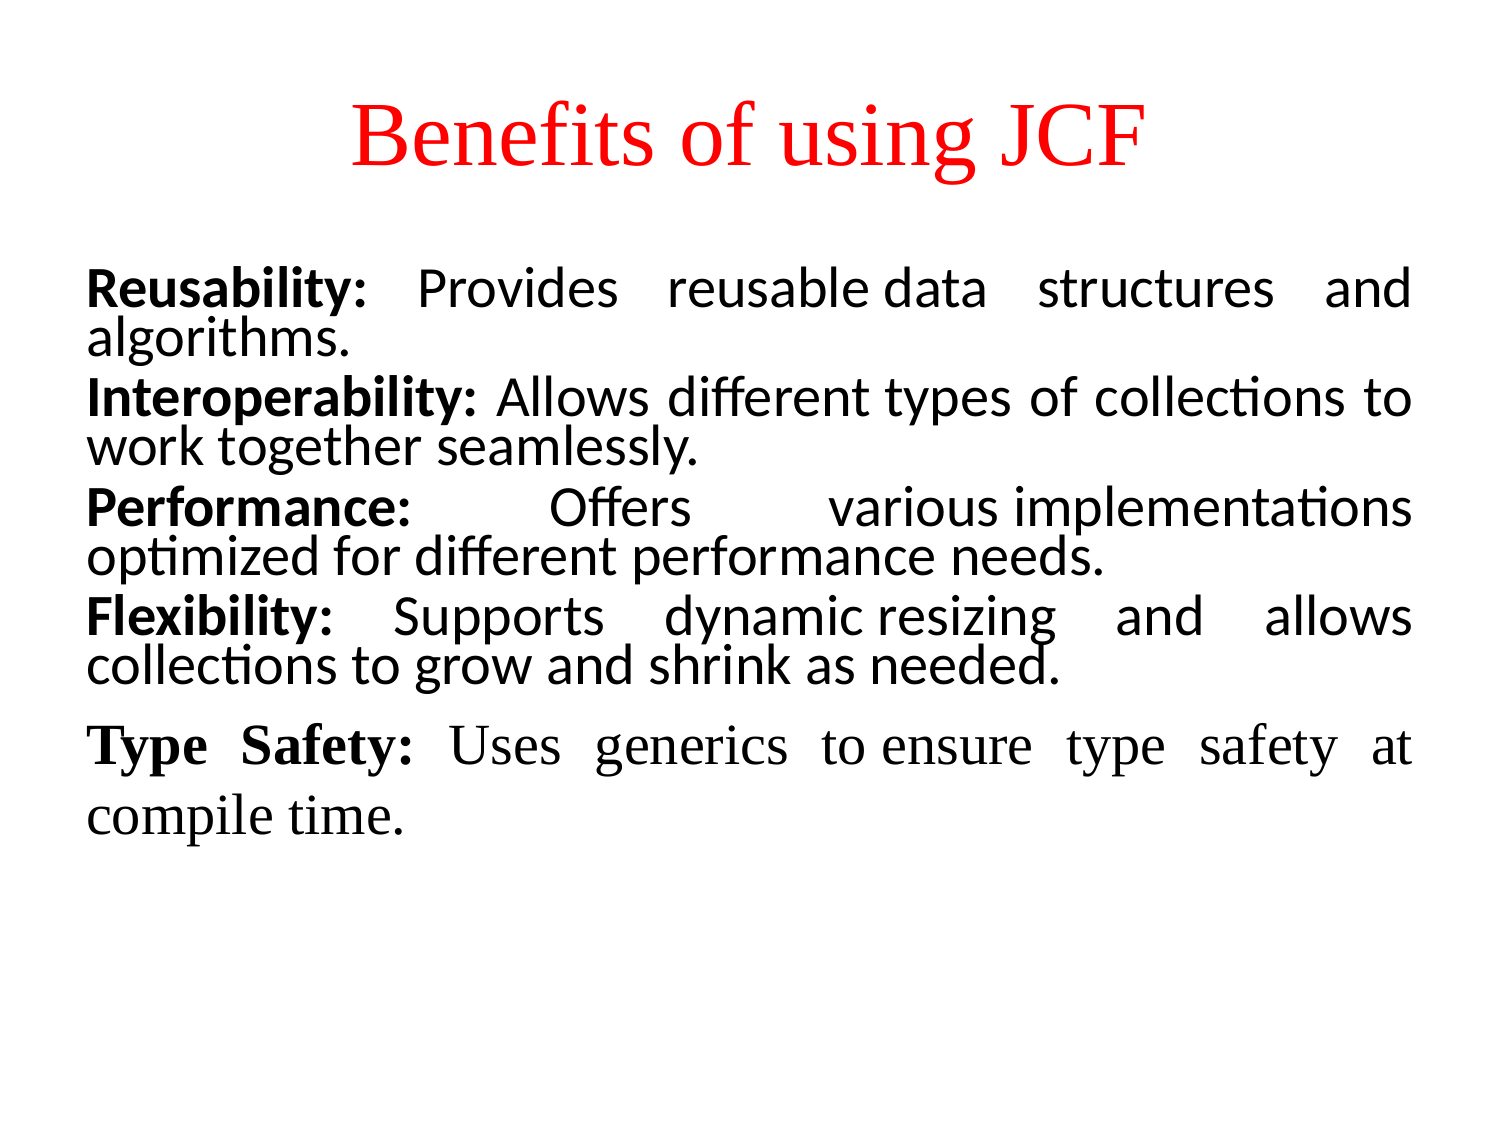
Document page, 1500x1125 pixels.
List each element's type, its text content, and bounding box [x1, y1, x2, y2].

list Reusability: Provides reusable data structures and algorithms. Interoperability: Allows different types of collections to work together seamlessly. Performance: Offers various implementations optimized for different performance needs. Flexibility: Supports dynamic resizing and allows collections to grow and shrink as needed. Type Safety: Uses generics to ensure type safety at compile time. [75, 262, 1425, 1005]
title Benefits of using JCF [103, 66, 1397, 230]
